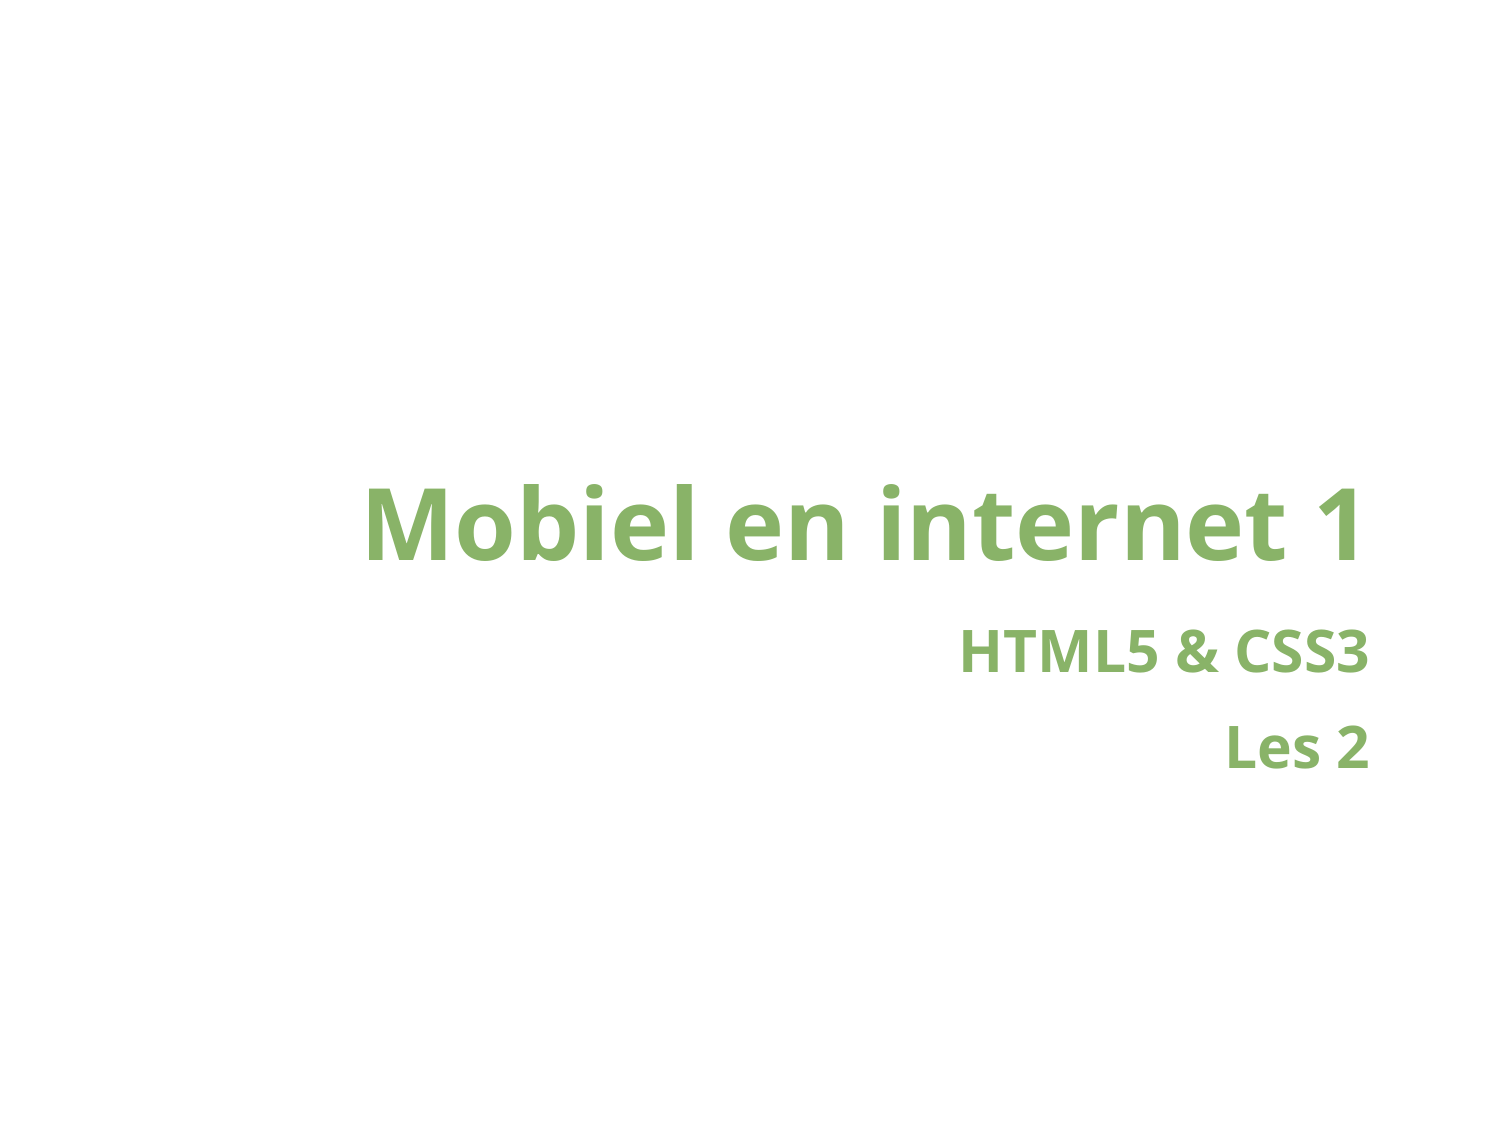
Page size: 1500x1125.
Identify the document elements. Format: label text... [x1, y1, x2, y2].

subtitle HTML5 & CSS3 Les 2 [112, 592, 1388, 790]
title Mobiel en internet 1 [112, 287, 1388, 588]
